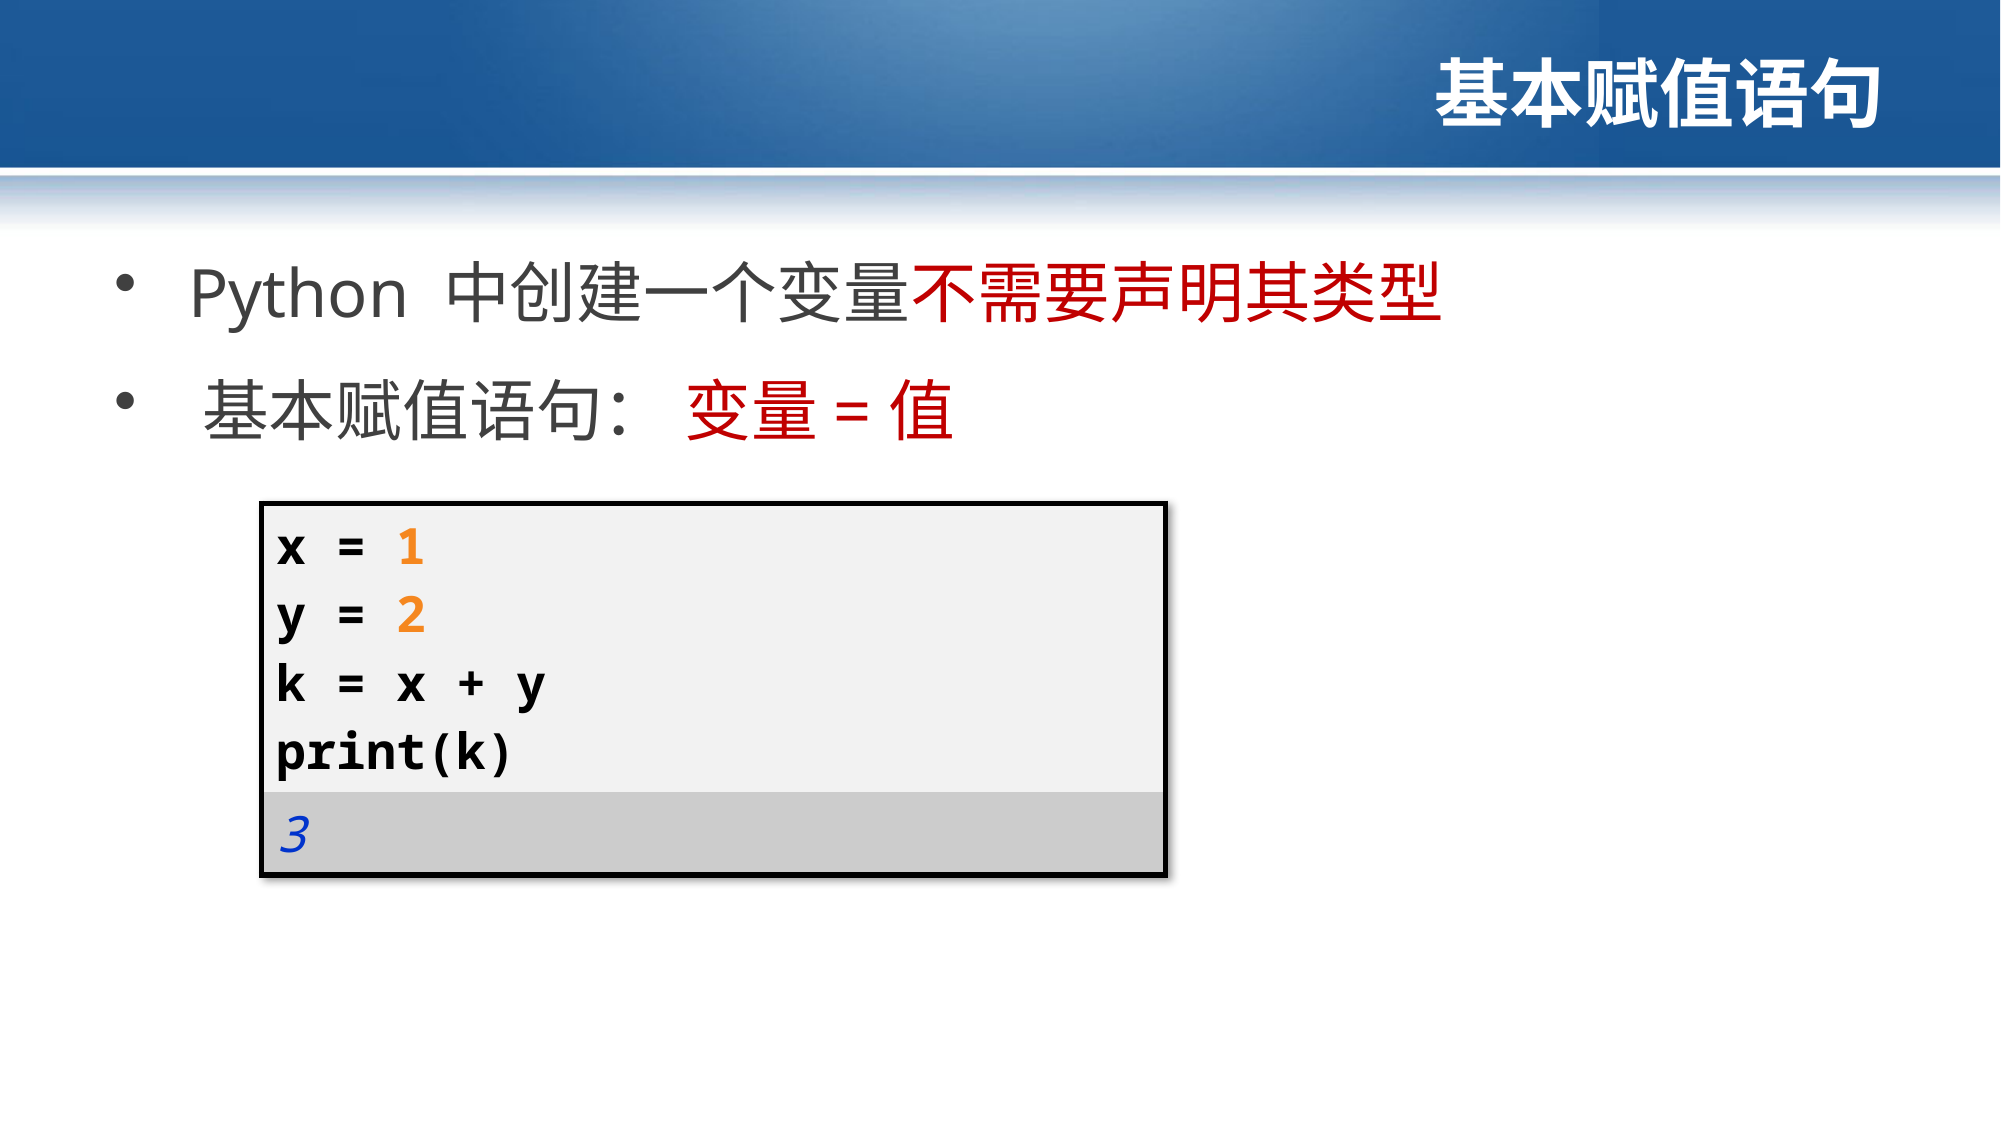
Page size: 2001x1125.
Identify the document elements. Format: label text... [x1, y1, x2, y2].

table_cell 3 [264, 792, 1163, 872]
table_header x = 1 y = 2 k = x + y print(k) [264, 506, 1163, 792]
picture [0, 0, 2001, 1125]
title 基本赋值语句 [99, 45, 1900, 138]
list Python 中创建一个变量不需要声明其类型 基本赋值语句： 变量=值 [99, 243, 1922, 480]
